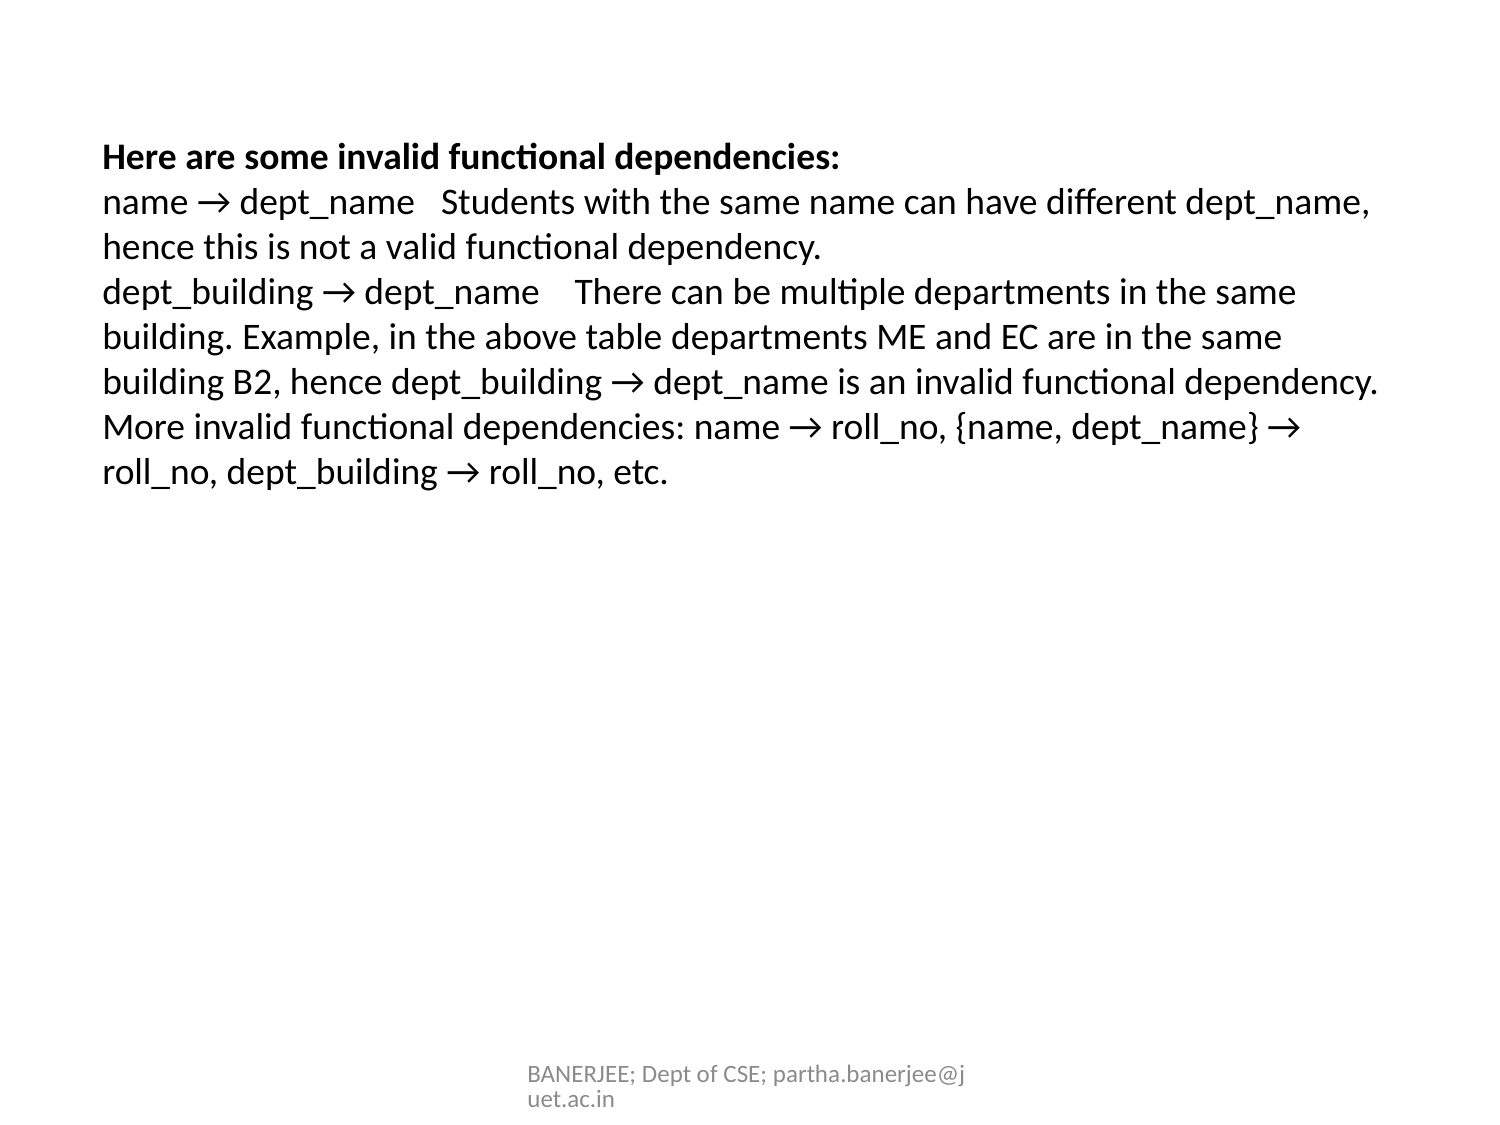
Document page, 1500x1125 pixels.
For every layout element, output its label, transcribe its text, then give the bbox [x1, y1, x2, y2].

text_box Here are some invalid functional dependencies: name → dept_name Students with the same name can have different dept_name, hence this is not a valid functional dependency. dept_building → dept_name There can be multiple departments in the same building. Example, in the above table departments ME and EC are in the same building B2, hence dept_building → dept_name is an invalid functional dependency. More invalid functional dependencies: name → roll_no, {name, dept_name} → roll_no, dept_building → roll_no, etc. [87, 124, 1400, 500]
footer BANERJEE; Dept of CSE; partha.banerjee@juet.ac.in [512, 1042, 988, 1103]
